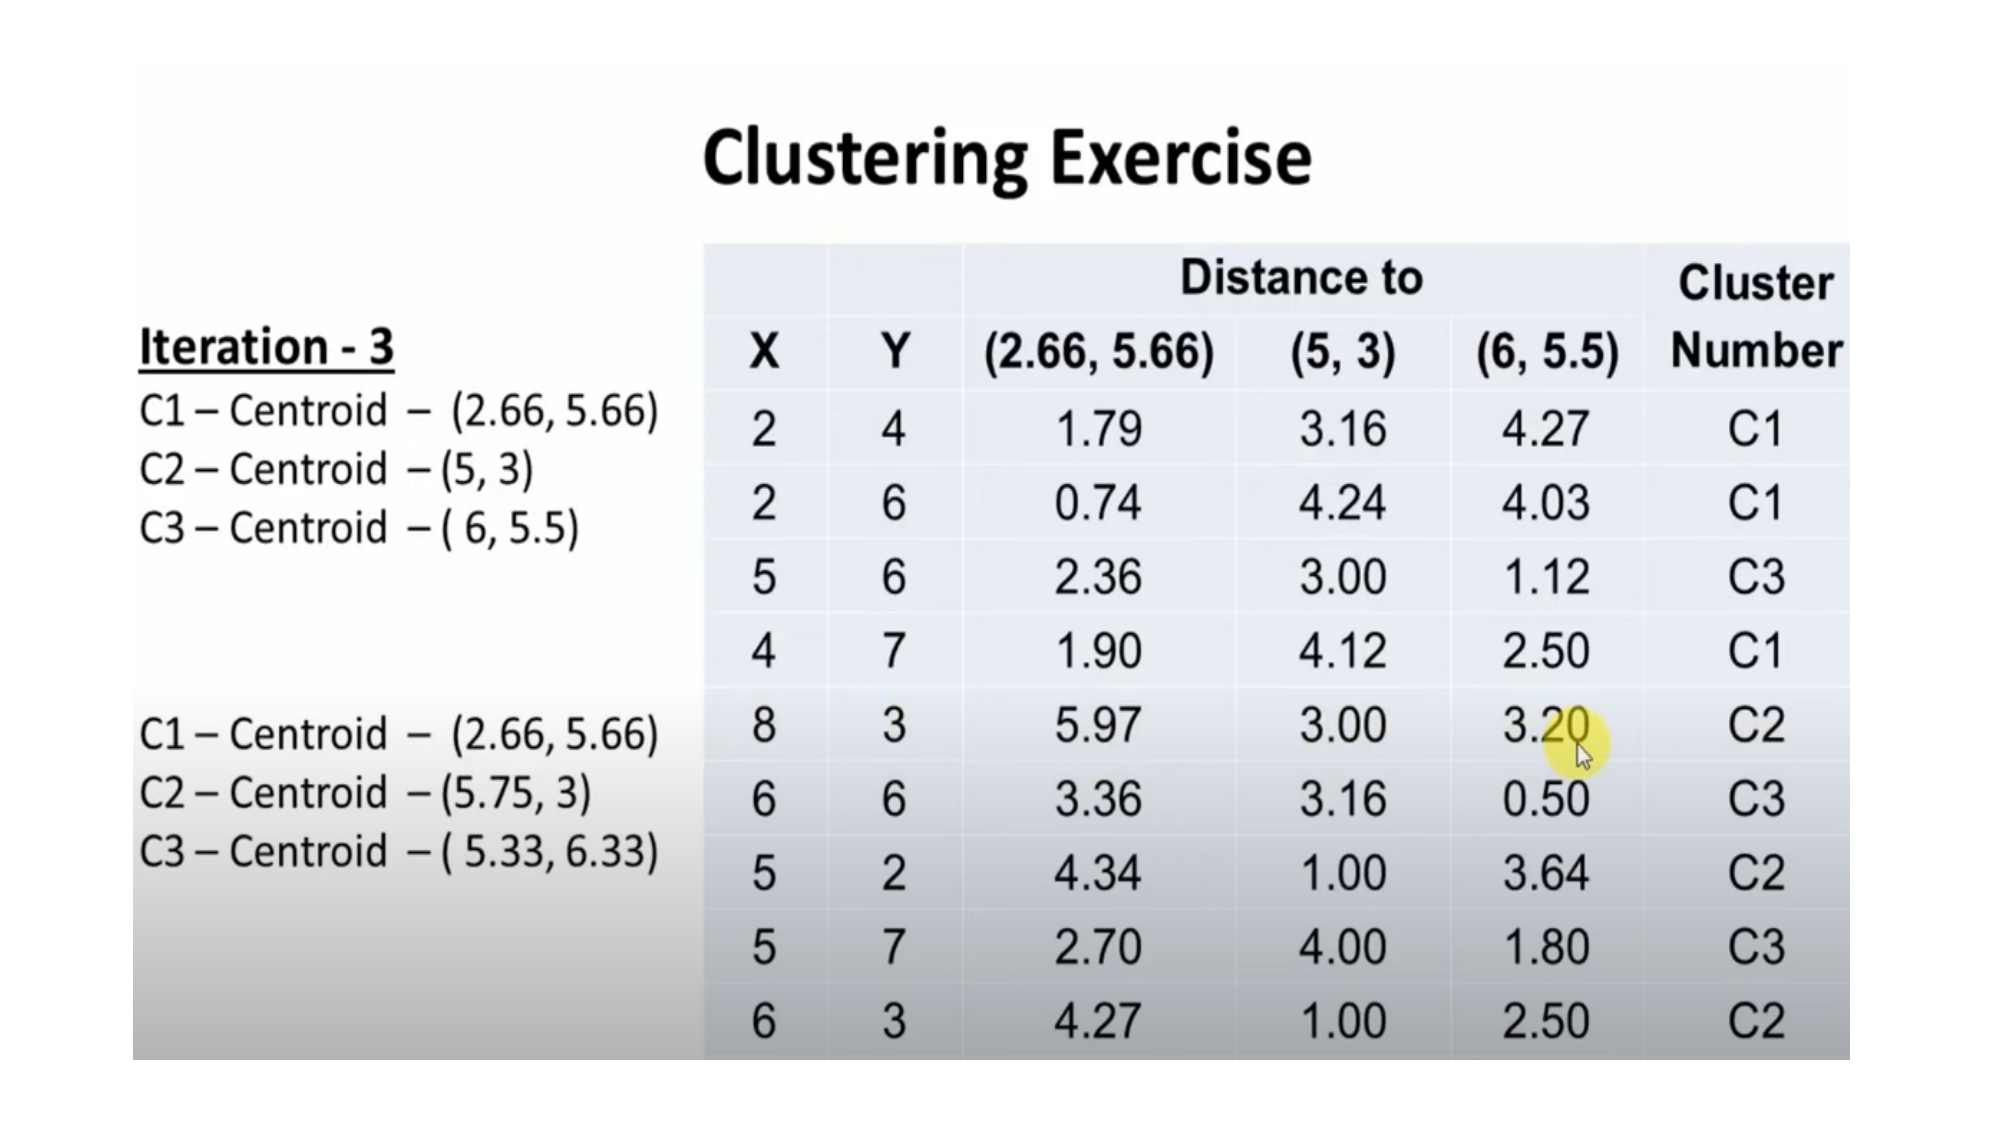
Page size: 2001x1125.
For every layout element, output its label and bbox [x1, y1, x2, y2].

picture [133, 65, 1850, 1060]
